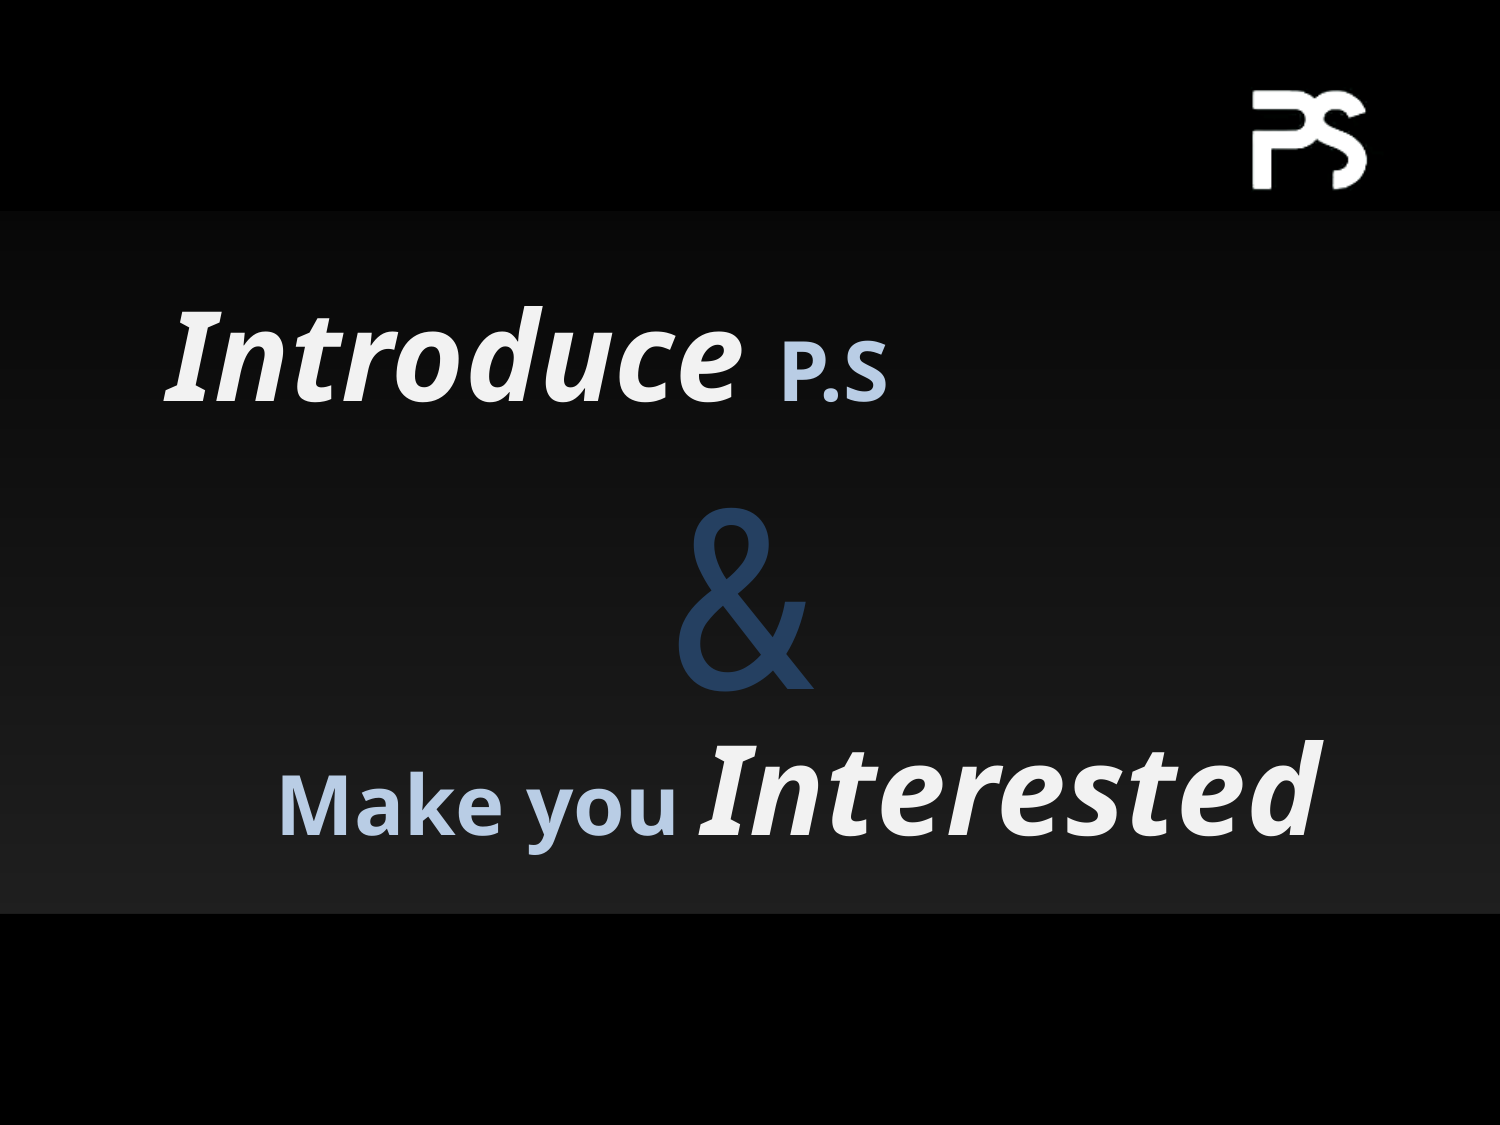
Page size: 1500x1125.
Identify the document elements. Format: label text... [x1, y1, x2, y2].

text_box Introduce P.S [152, 269, 1336, 435]
text_box Make you Interested [152, 703, 1336, 868]
text_box [0, 0, 1500, 213]
text_box [0, 912, 1500, 1125]
text_box & [609, 432, 879, 747]
picture [1233, 77, 1386, 205]
